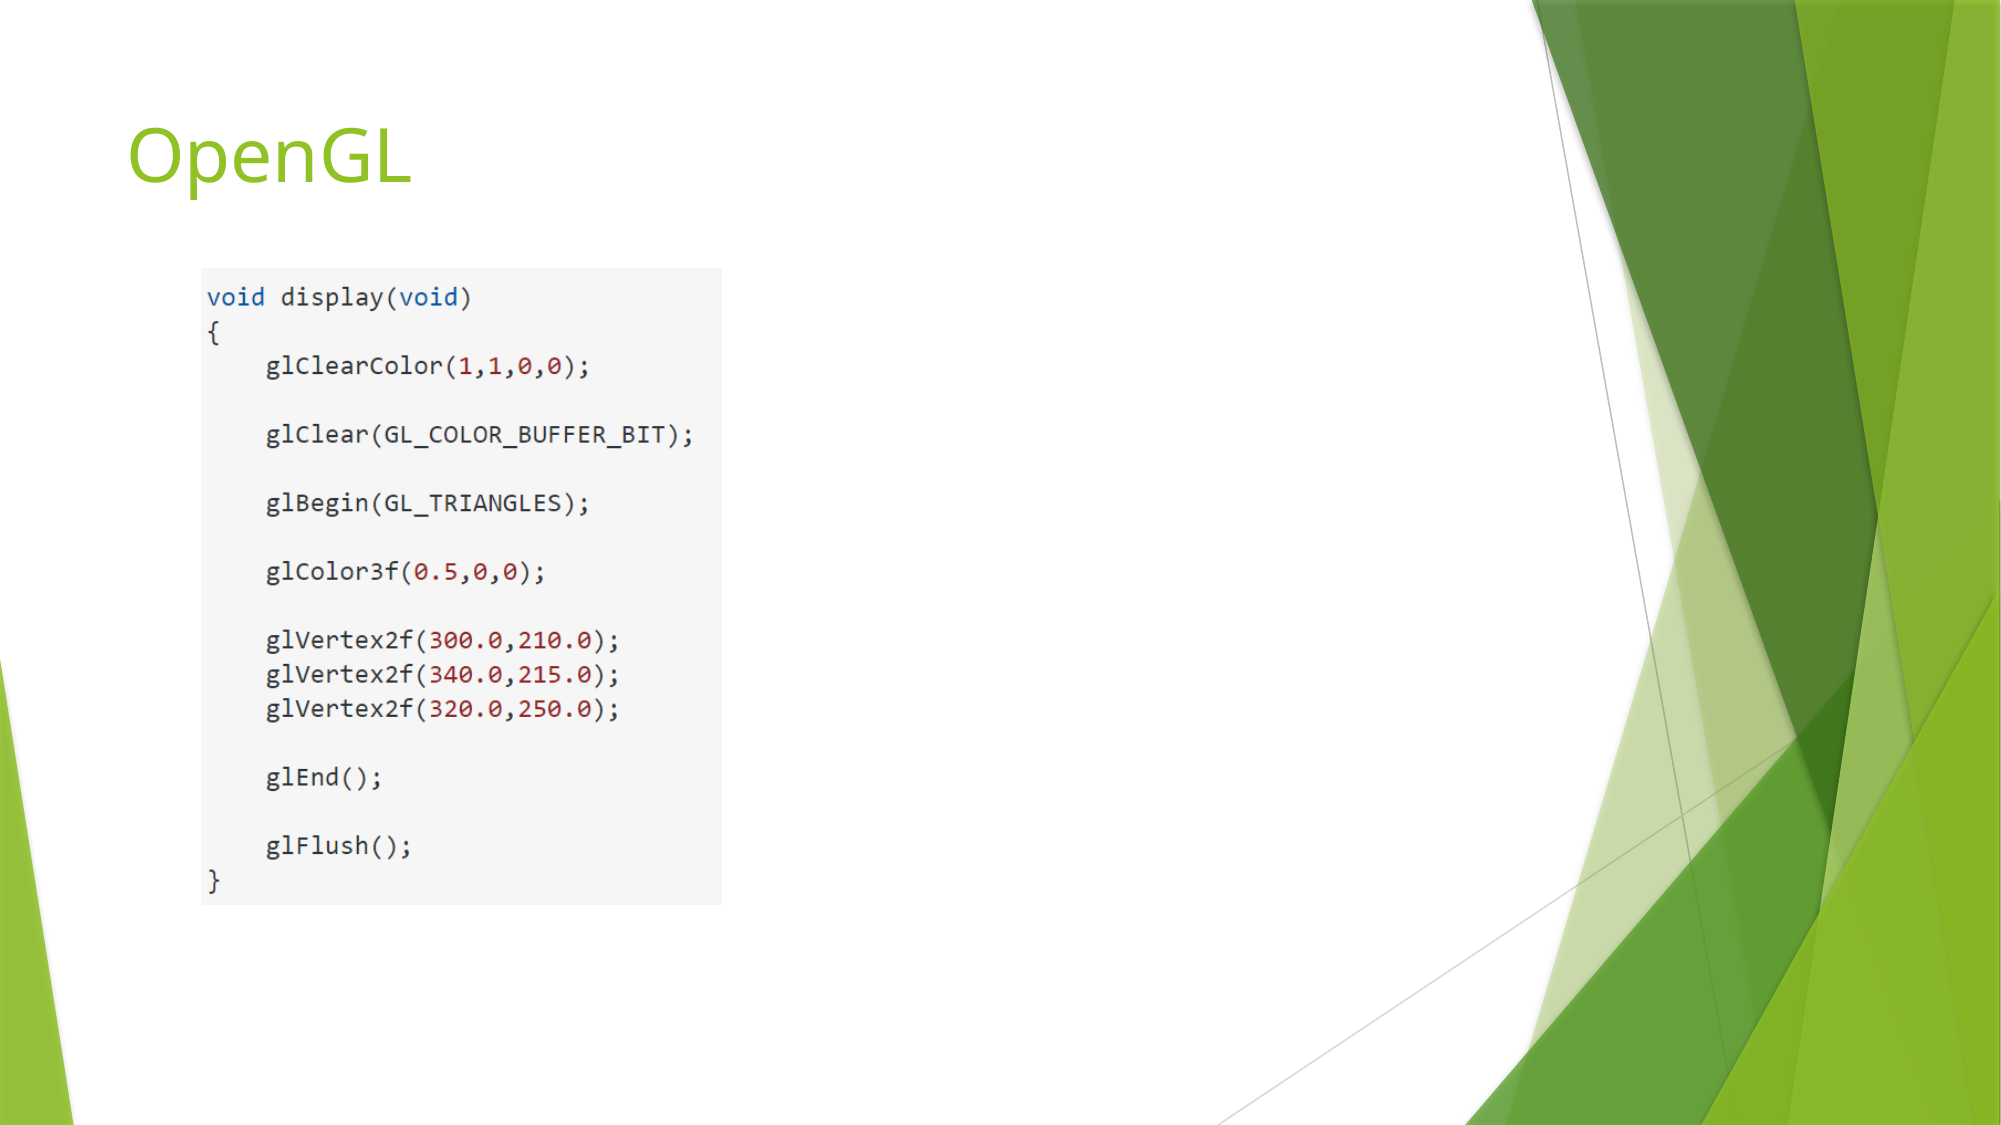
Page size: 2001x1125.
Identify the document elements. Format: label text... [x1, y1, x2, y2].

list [200, 267, 723, 906]
title OpenGL [111, 99, 1522, 317]
